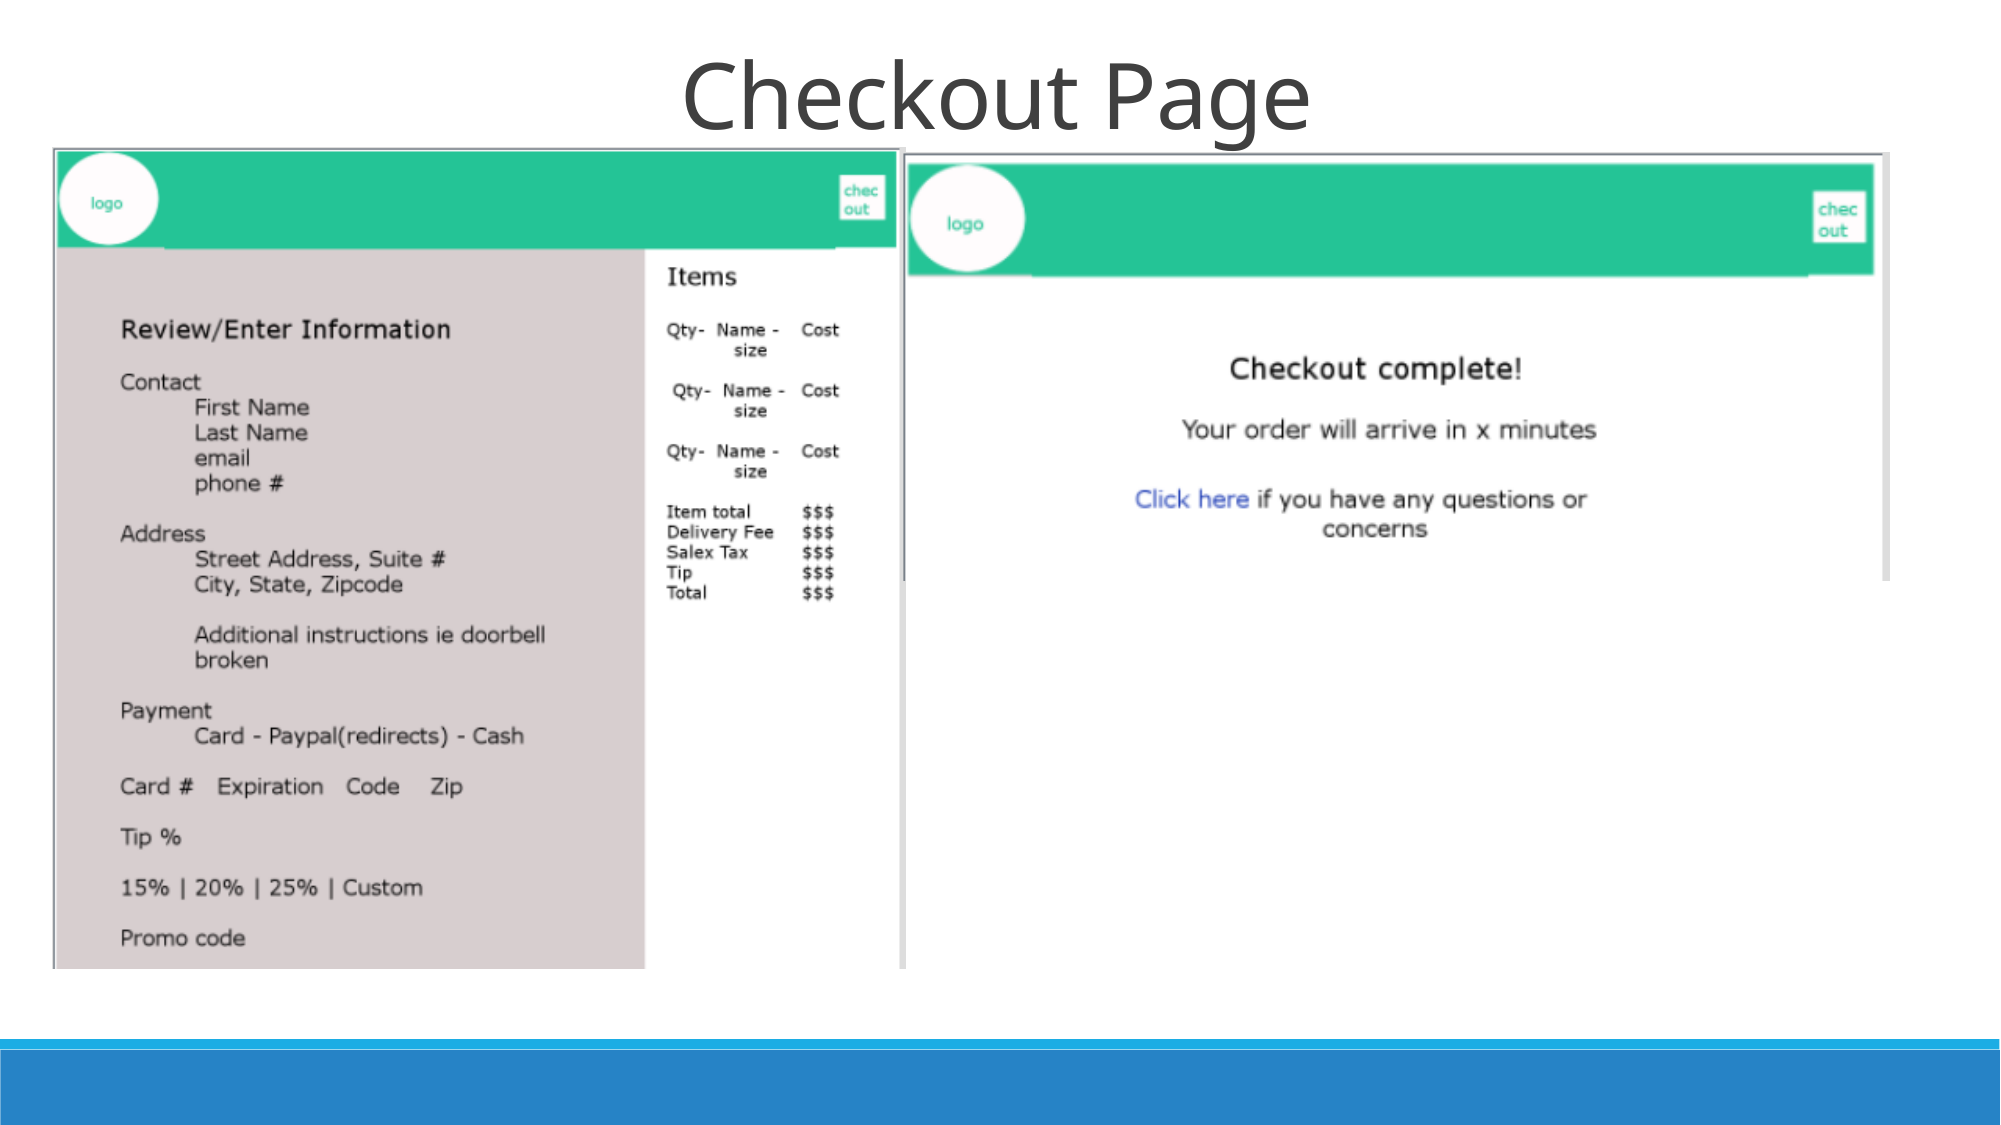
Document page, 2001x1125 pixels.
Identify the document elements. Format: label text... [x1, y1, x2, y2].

picture [52, 147, 1890, 969]
title Checkout Page [180, 47, 1815, 148]
